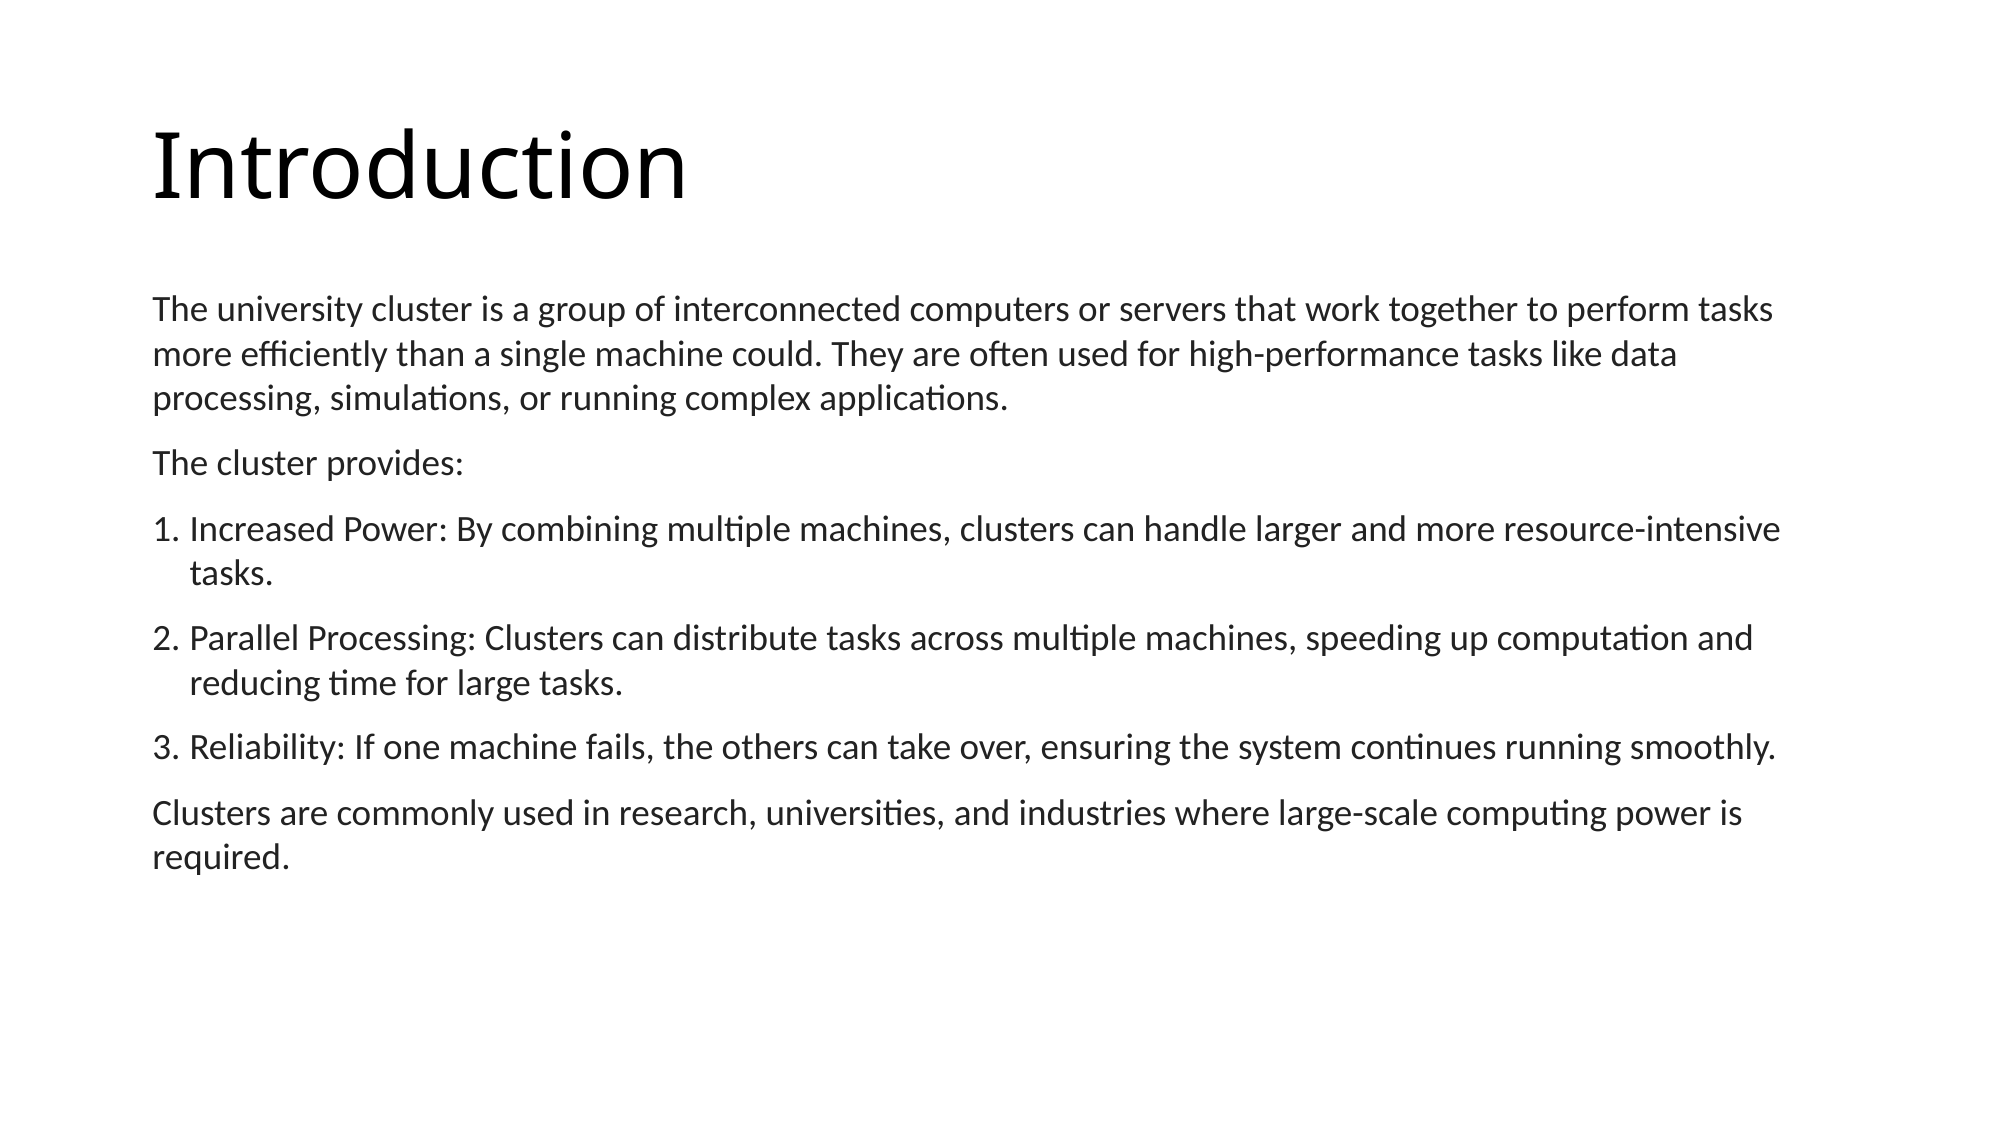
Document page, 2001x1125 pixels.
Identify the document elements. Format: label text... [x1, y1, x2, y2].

list The university cluster is a group of interconnected computers or servers that work together to perform tasks more efficiently than a single machine could. They are often used for high-performance tasks like data processing, simulations, or running complex applications. The cluster provides: Increased Power: By combining multiple machines, clusters can handle larger and more resource-intensive tasks. Parallel Processing: Clusters can distribute tasks across multiple machines, speeding up computation and reducing time for large tasks. Reliability: If one machine fails, the others can take over, ensuring the system continues running smoothly. Clusters are commonly used in research, universities, and industries where large-scale computing power is required. [137, 278, 1810, 932]
title Introduction [137, 59, 1863, 278]
